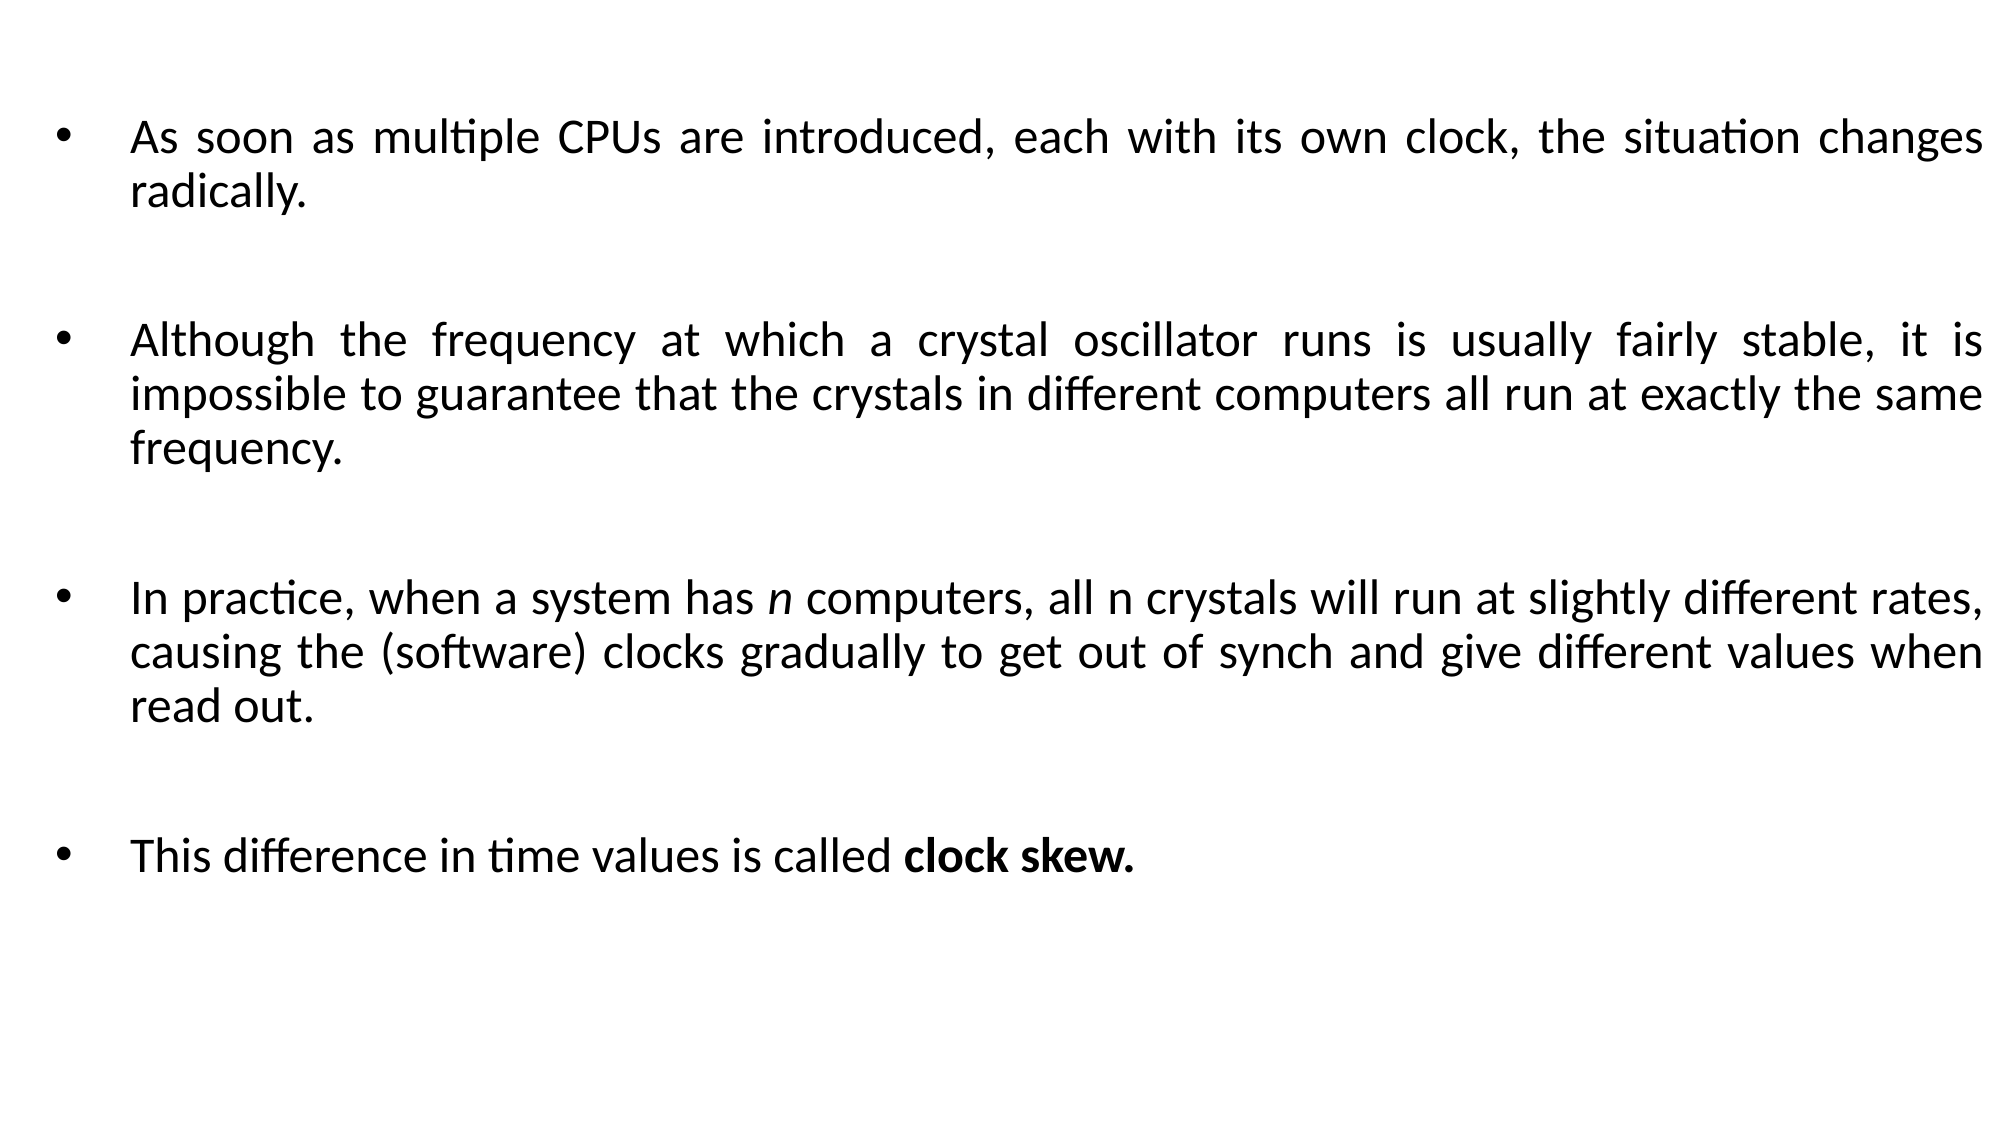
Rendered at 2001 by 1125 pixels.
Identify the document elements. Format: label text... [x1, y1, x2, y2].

subtitle As soon as multiple CPUs are introduced, each with its own clock, the situation changes radically. Although the frequency at which a crystal oscillator runs is usually fairly stable, it is impossible to guarantee that the crystals in different computers all run at exactly the same frequency. In practice, when a system has n computers, all n crystals will run at slightly different rates, causing the (software) clocks gradually to get out of synch and give different values when read out. This difference in time values is called clock skew. [40, 21, 2000, 1125]
